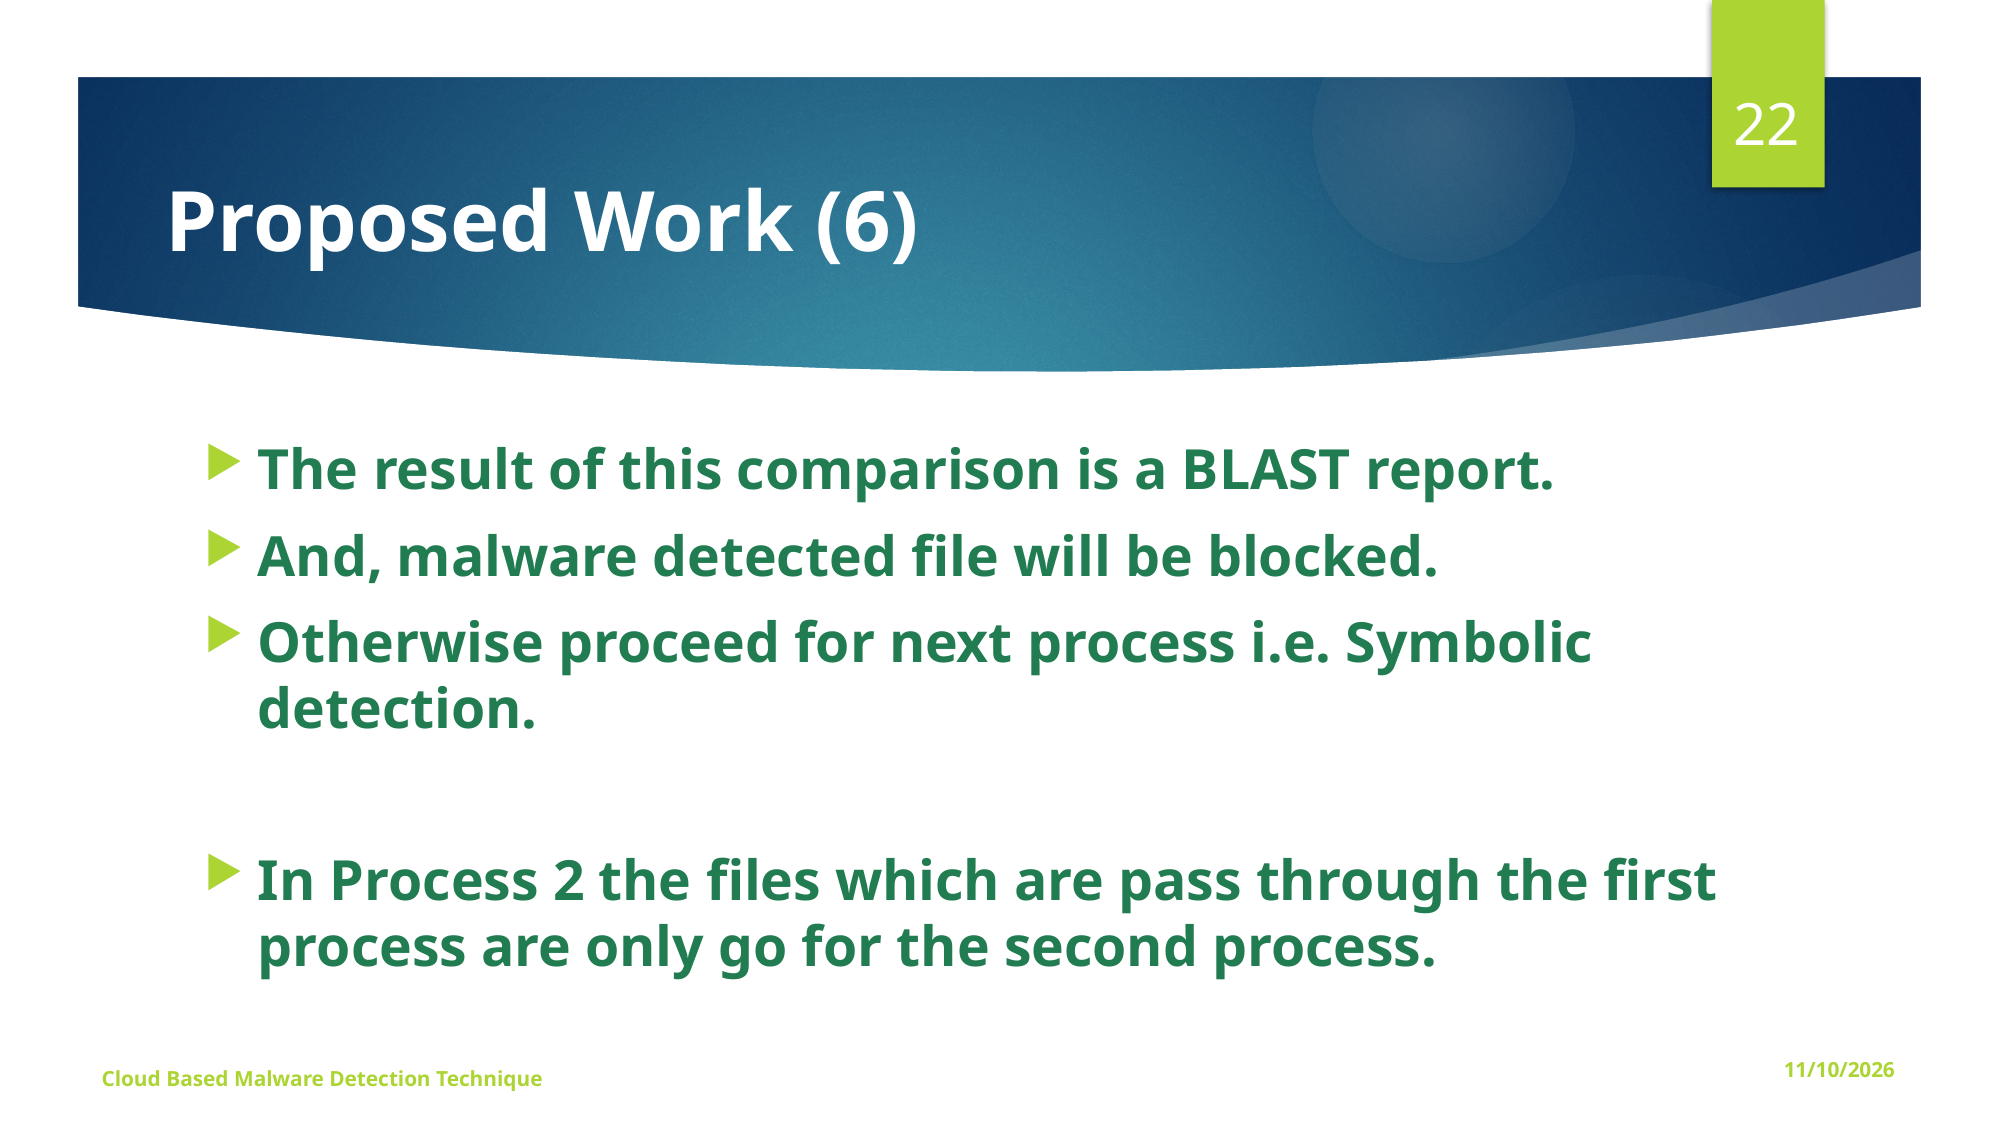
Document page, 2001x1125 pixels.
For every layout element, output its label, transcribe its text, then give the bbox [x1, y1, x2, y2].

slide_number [1747, 1048, 1910, 1099]
slide_number 22 [1698, 48, 1836, 175]
list The result of this comparison is a BLAST report. And, malware detected file will be blocked. Otherwise proceed for next process i.e. Symbolic detection. In Process 2 the files which are pass through the first process are only go for the second process. [189, 427, 1866, 988]
title Proposed Work (6) [150, 159, 1691, 276]
footer Cloud Based Malware Detection Technique [86, 1048, 720, 1099]
